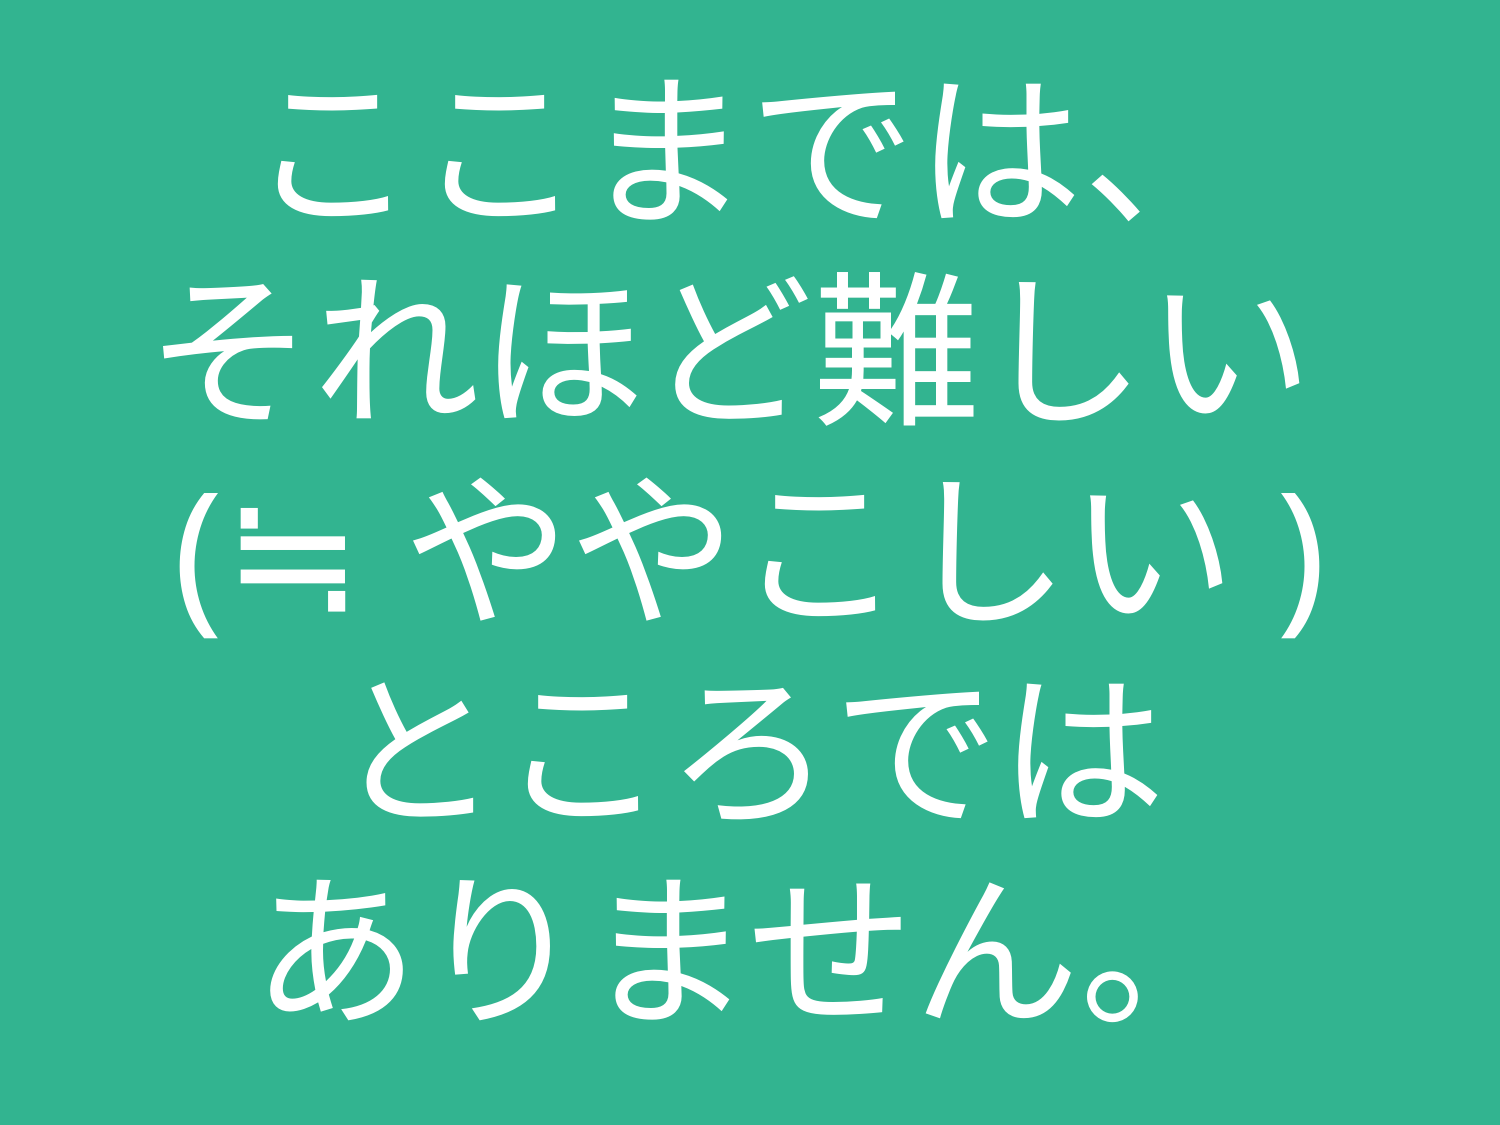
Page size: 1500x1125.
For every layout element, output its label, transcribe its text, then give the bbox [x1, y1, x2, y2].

title ここまでは、 それほど難しい(≒ややこしい) ところでは ありません。 [75, 45, 1425, 1047]
